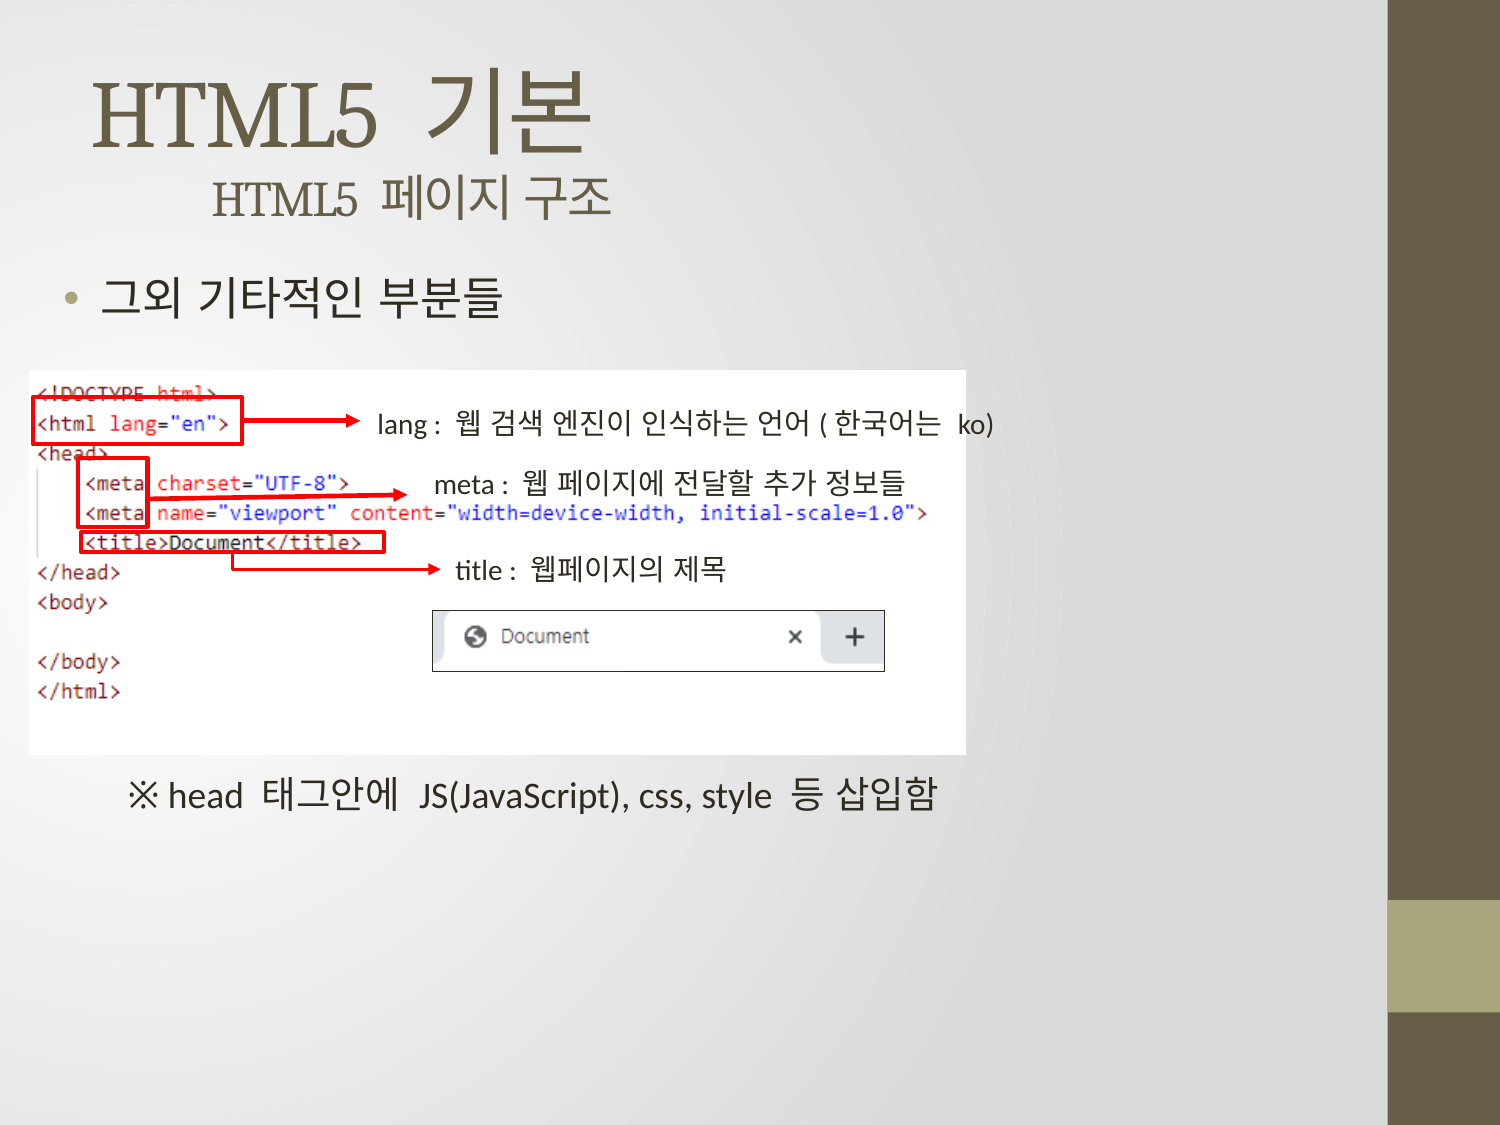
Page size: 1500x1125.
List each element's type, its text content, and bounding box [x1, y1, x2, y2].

list 그외 기타적인 부분들 [29, 262, 1425, 1050]
picture [28, 369, 966, 756]
title HTML5 기본 HTML5 페이지 구조 [75, 45, 1325, 233]
text_box ※ head 태그안에 JS(JavaScript), css, style 등 삽입함 [113, 763, 954, 823]
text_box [354, 494, 408, 500]
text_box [324, 458, 344, 663]
text_box lang : 웹 검색 엔진이 인식하는 언어(한국어는 ko) [977, 398, 1010, 448]
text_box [148, 494, 321, 500]
